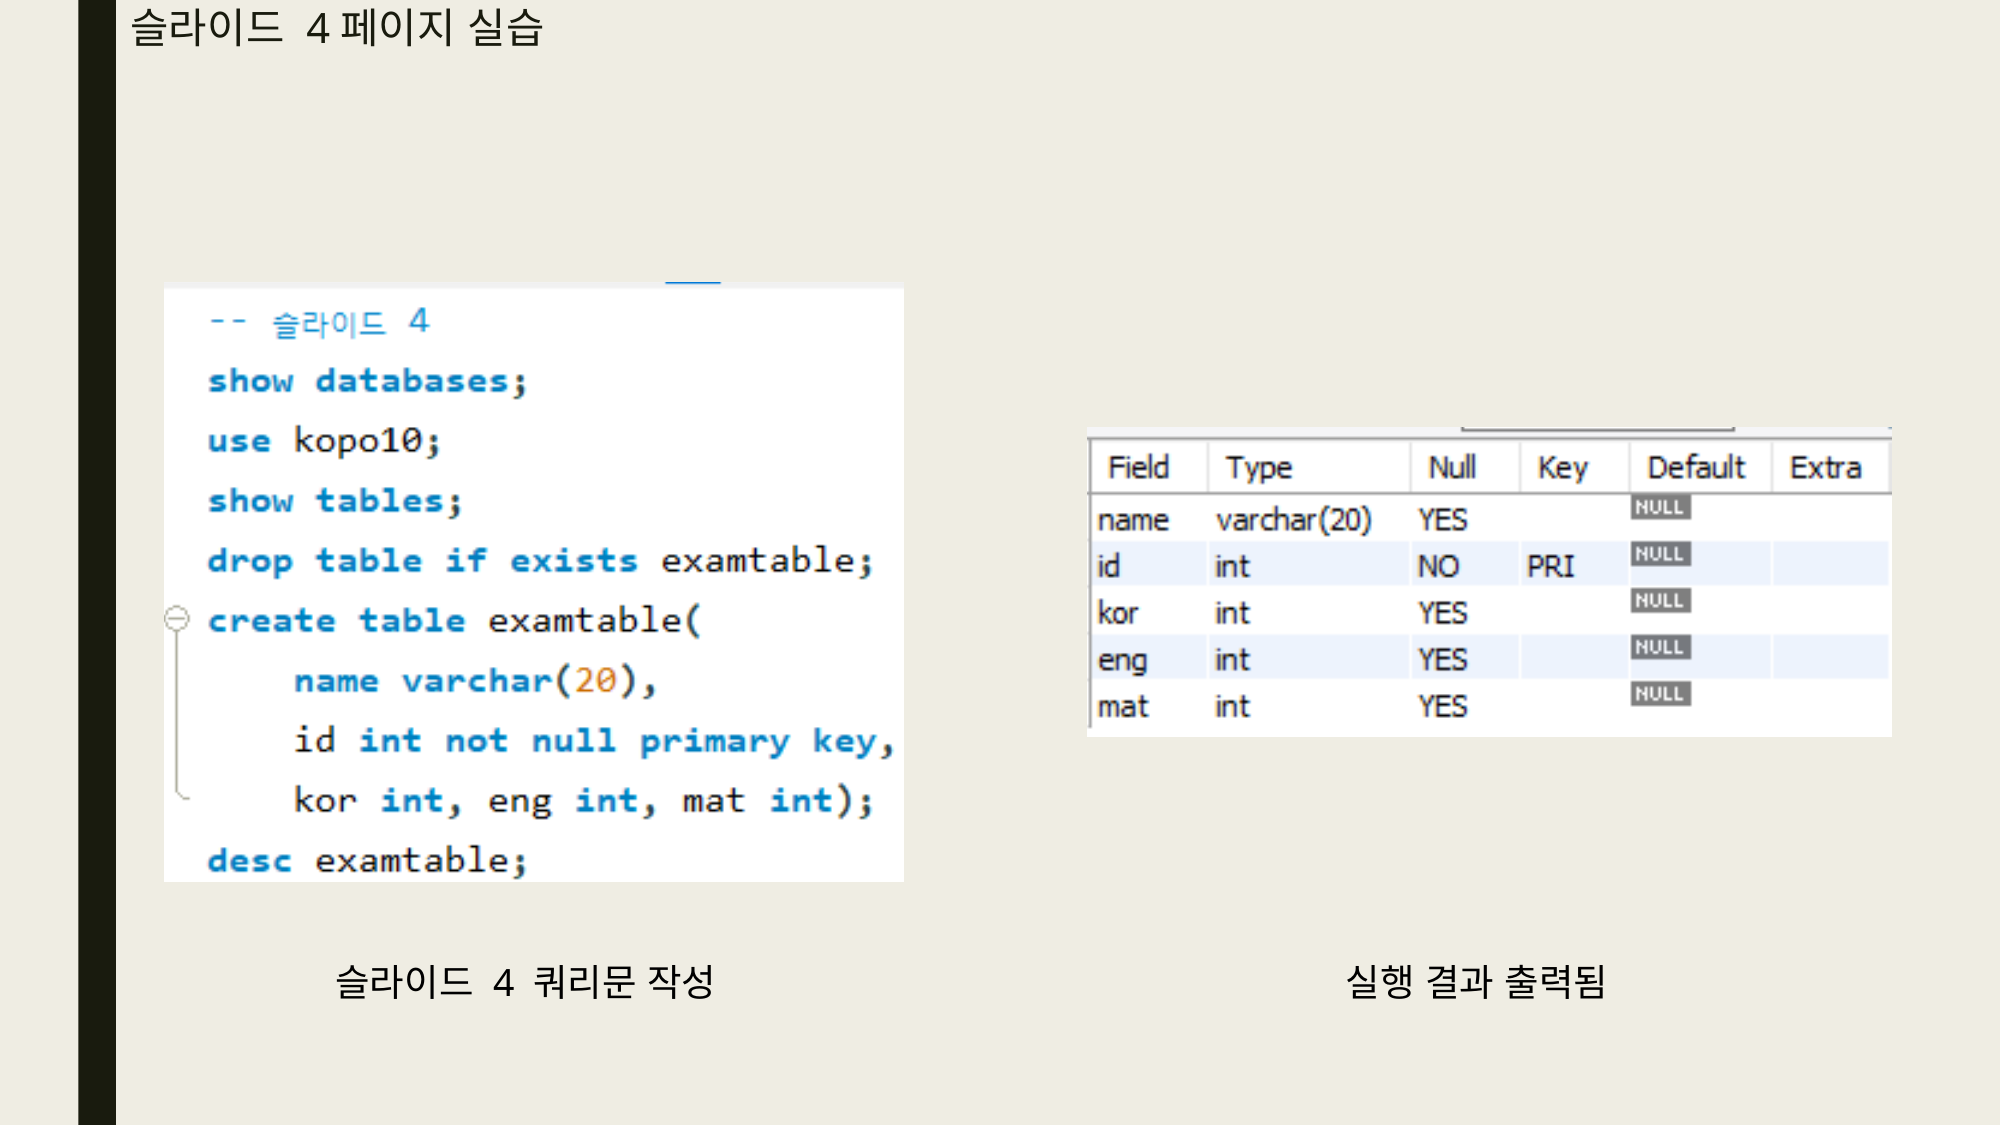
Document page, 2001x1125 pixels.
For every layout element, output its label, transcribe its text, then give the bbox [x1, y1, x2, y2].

text_box 슬라이드 4 쿼리문 작성 [320, 952, 747, 1012]
picture [1087, 427, 1892, 737]
picture [164, 282, 904, 882]
text_box 실행 결과 출력됨 [1331, 952, 1648, 1012]
title 슬라이드 4페이지 실습 [115, 0, 1691, 79]
